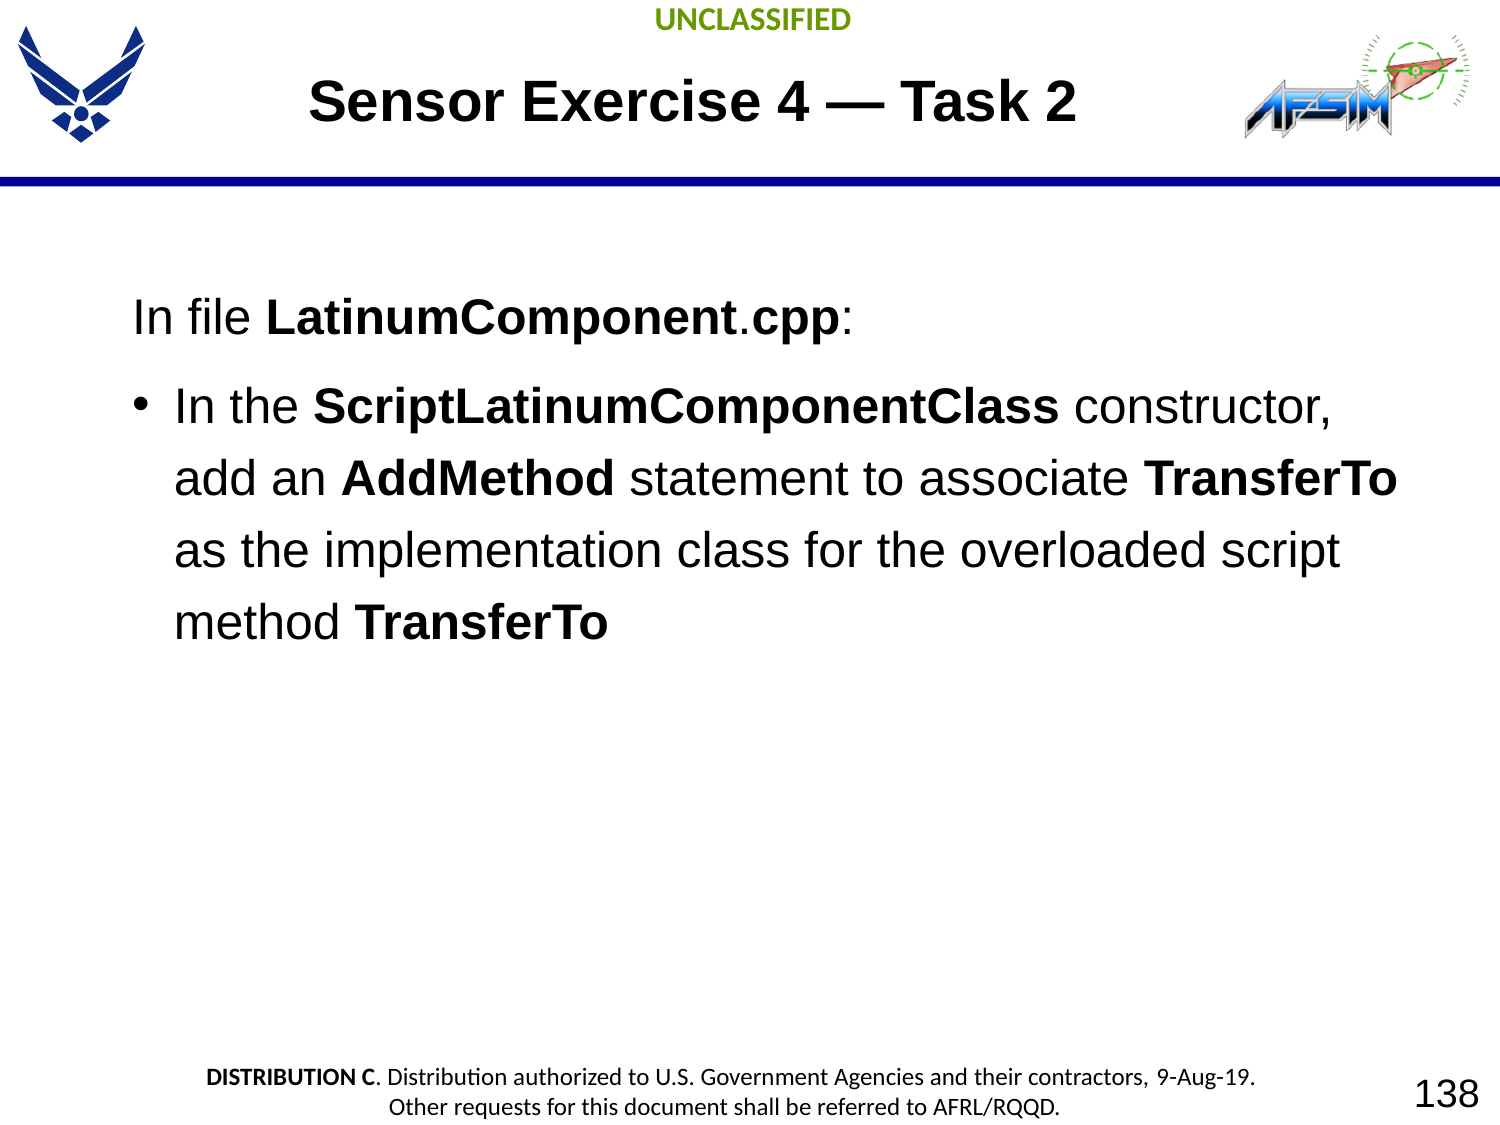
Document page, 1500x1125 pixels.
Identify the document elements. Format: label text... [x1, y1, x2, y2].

list In file LatinumComponent.cpp: In the ScriptLatinumComponentClass constructor, add an AddMethod statement to associate TransferTo as the implementation class for the overloaded script method TransferTo [75, 262, 1425, 1005]
title Sensor Exercise 4 — Task 2 [150, 4, 1238, 193]
picture [1238, 22, 1483, 147]
